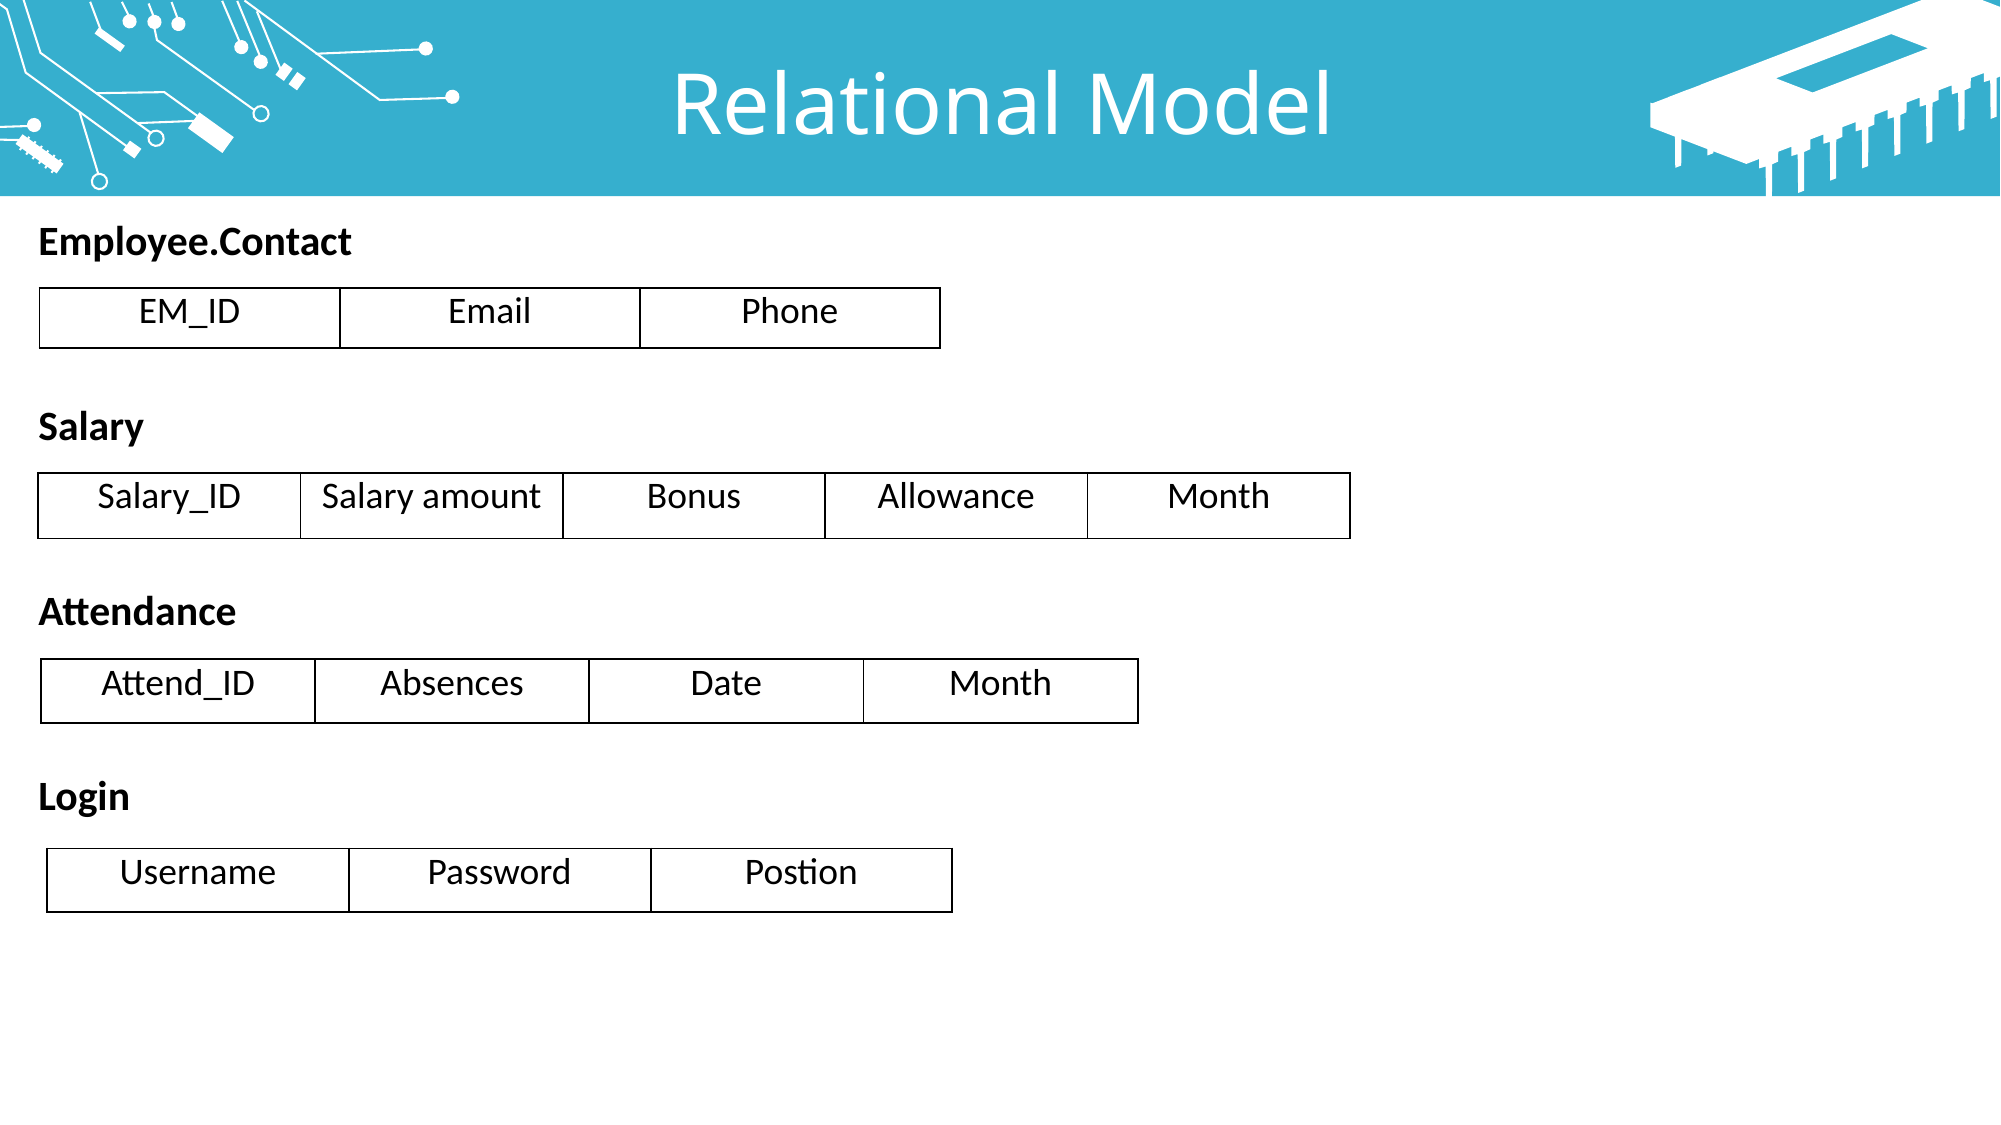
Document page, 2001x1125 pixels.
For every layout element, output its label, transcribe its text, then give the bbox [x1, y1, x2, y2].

table_header Absences [316, 660, 588, 722]
table_header Phone [641, 289, 939, 347]
table_header Month [1088, 474, 1349, 538]
table_header Bonus [564, 474, 824, 538]
table_header Email [341, 289, 639, 347]
table_header Allowance [826, 474, 1087, 538]
table_header EM_ID [40, 289, 339, 347]
text_box Employee.Contact Salary Attendance Login [23, 206, 1979, 1052]
table_header Password [350, 849, 650, 911]
table_header Month [864, 660, 1137, 722]
table_header Attend_ID [42, 660, 314, 722]
table_header Salary amount [301, 474, 562, 538]
table_header Salary_ID [39, 474, 300, 538]
table_header Username [48, 849, 348, 911]
table_header Date [590, 660, 863, 722]
table_header Postion [652, 849, 951, 911]
list Relational Model [53, 44, 1952, 164]
